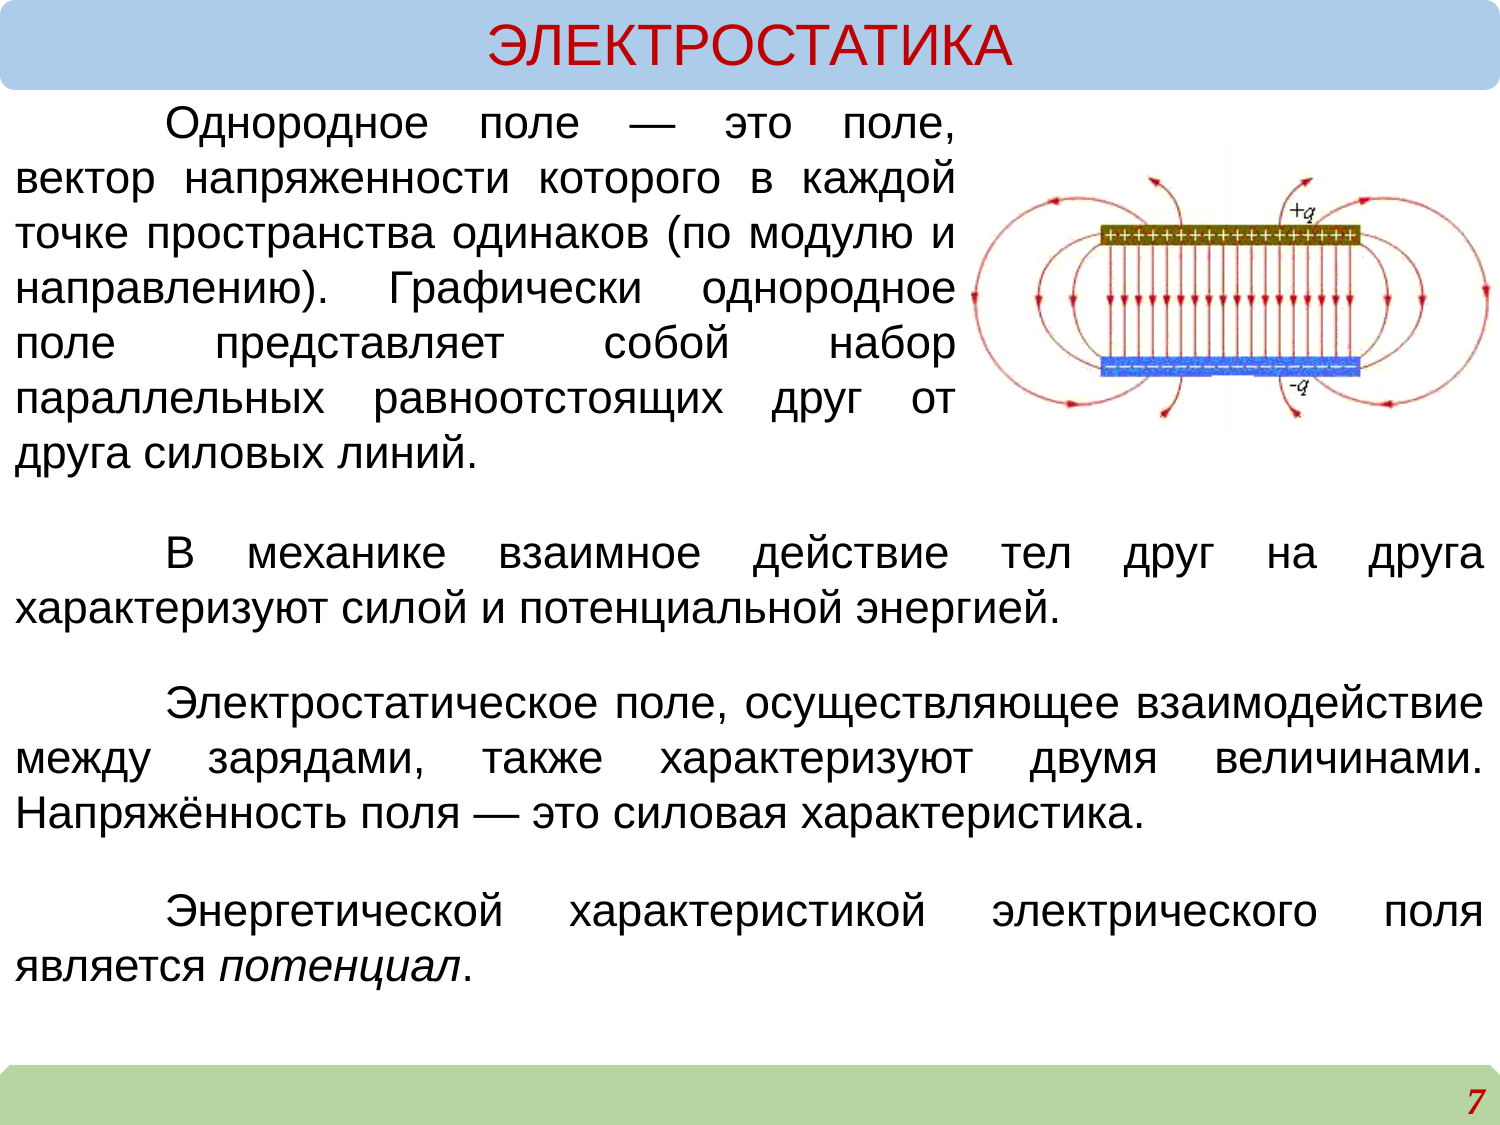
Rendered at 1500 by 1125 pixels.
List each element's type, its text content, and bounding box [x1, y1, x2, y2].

slide_number 7 [1162, 1069, 1500, 1125]
text_box ЭЛЕКТРОСТАТИКА [0, 0, 1500, 85]
text_box [0, 1064, 1494, 1125]
picture [971, 139, 1500, 432]
text_box Однородное поле — это поле, вектор напряженности которого в каждой точке пространства одинаков (по модулю и направлению). Графически однородное поле представляет собой набор параллельных равноотстоящих друг от друга силовых линий. [0, 85, 972, 486]
text_box Энергетической характеристикой электрического поля является потенциал. [0, 873, 1500, 998]
text_box Электростатическое поле, осуществляющее взаимодействие между зарядами, также характеризуют двумя величинами. Напряжённость поля — это силовая характеристика. [0, 665, 1500, 846]
text_box В механике взаимное действие тел друг на друга характеризуют силой и потенциальной энергией. [0, 515, 1500, 641]
text_box [972, 85, 1496, 90]
